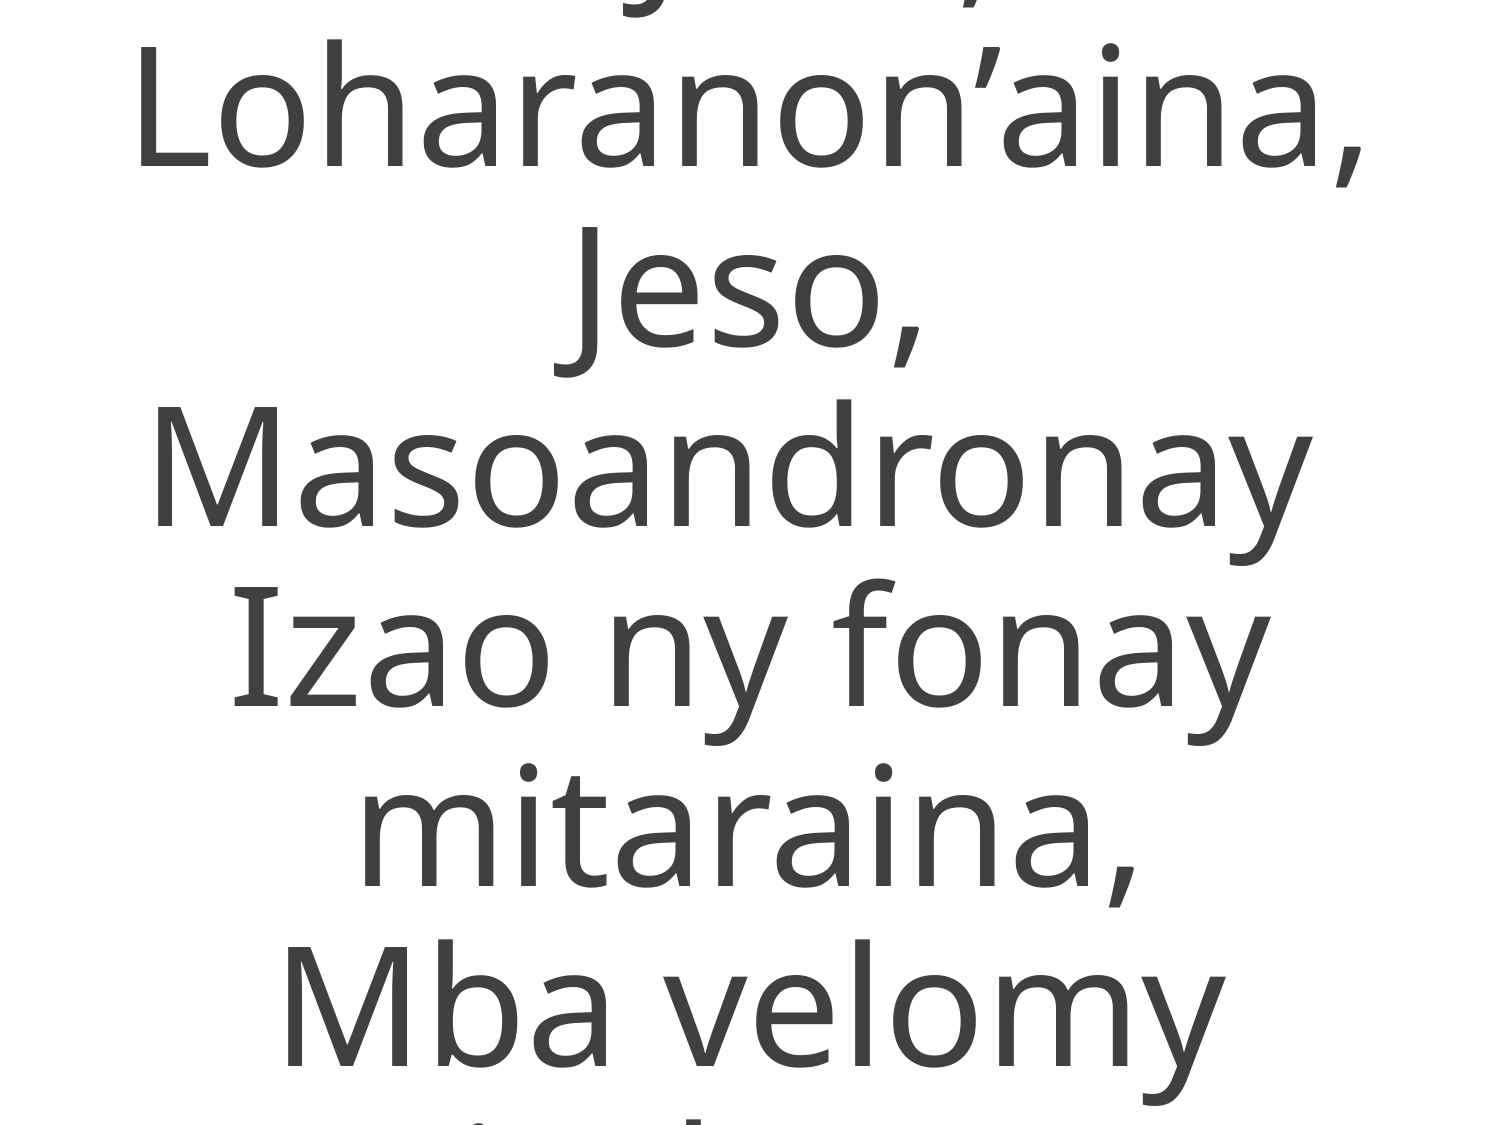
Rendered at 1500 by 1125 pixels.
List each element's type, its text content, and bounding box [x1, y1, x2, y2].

title 1 Jeso, Loharanon’aina, Jeso, Masoandronay Izao ny fonay mitaraina, Mba velomy izahay ! [0, 453, 1500, 672]
